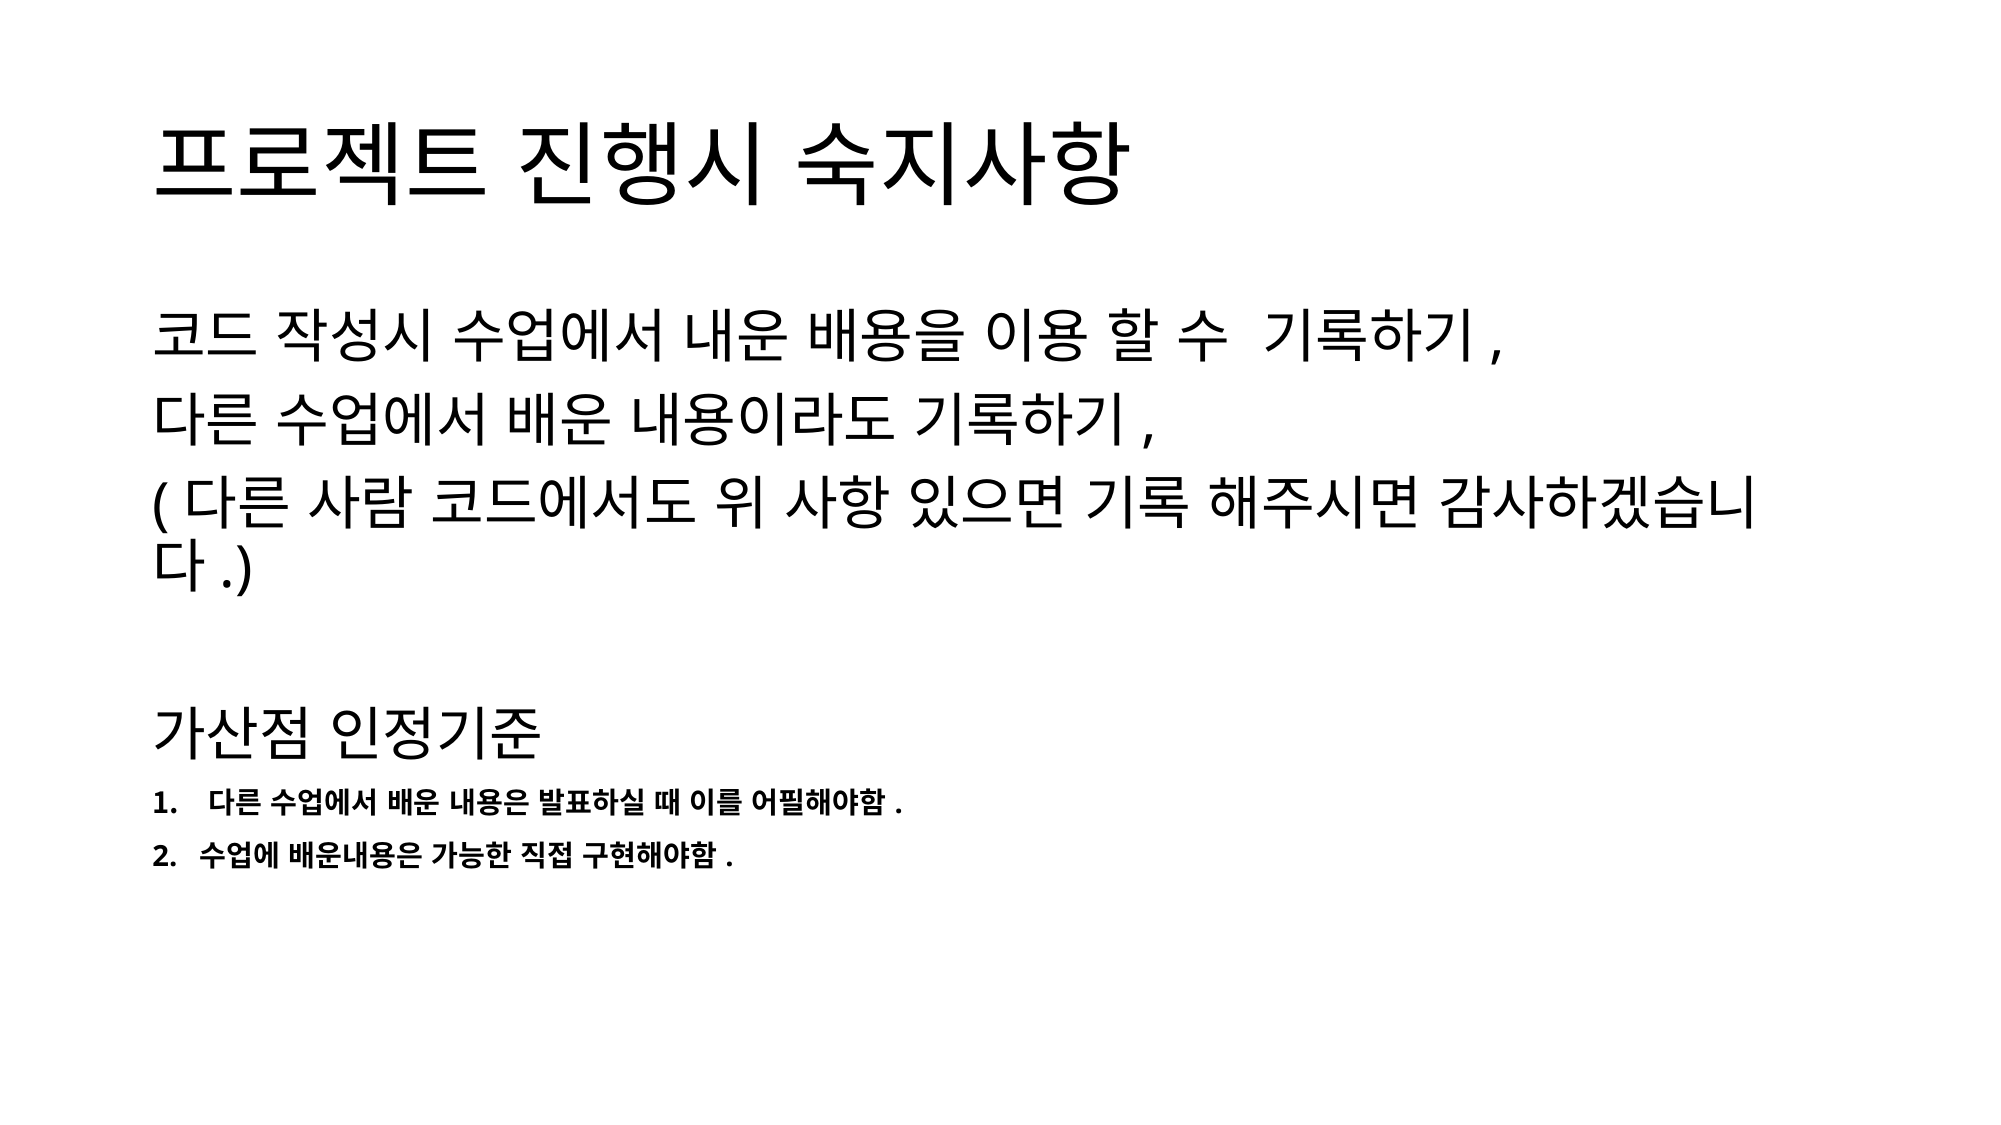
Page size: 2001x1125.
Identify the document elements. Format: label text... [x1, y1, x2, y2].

title 프로젝트 진행시 숙지사항 [137, 59, 1863, 278]
list 코드 작성시 수업에서 내운 배용을 이용 할 수 기록하기, 다른 수업에서 배운 내용이라도 기록하기, (다른 사람 코드에서도 위 사항 있으면 기록 해주시면 감사하겠습니다.) 가산점 인정기준 다른 수업에서 배운 내용은 발표하실 때 이를 어필해야함. 2. 수업에 배운내용은 가능한 직접 구현해야함. [137, 299, 1863, 1014]
